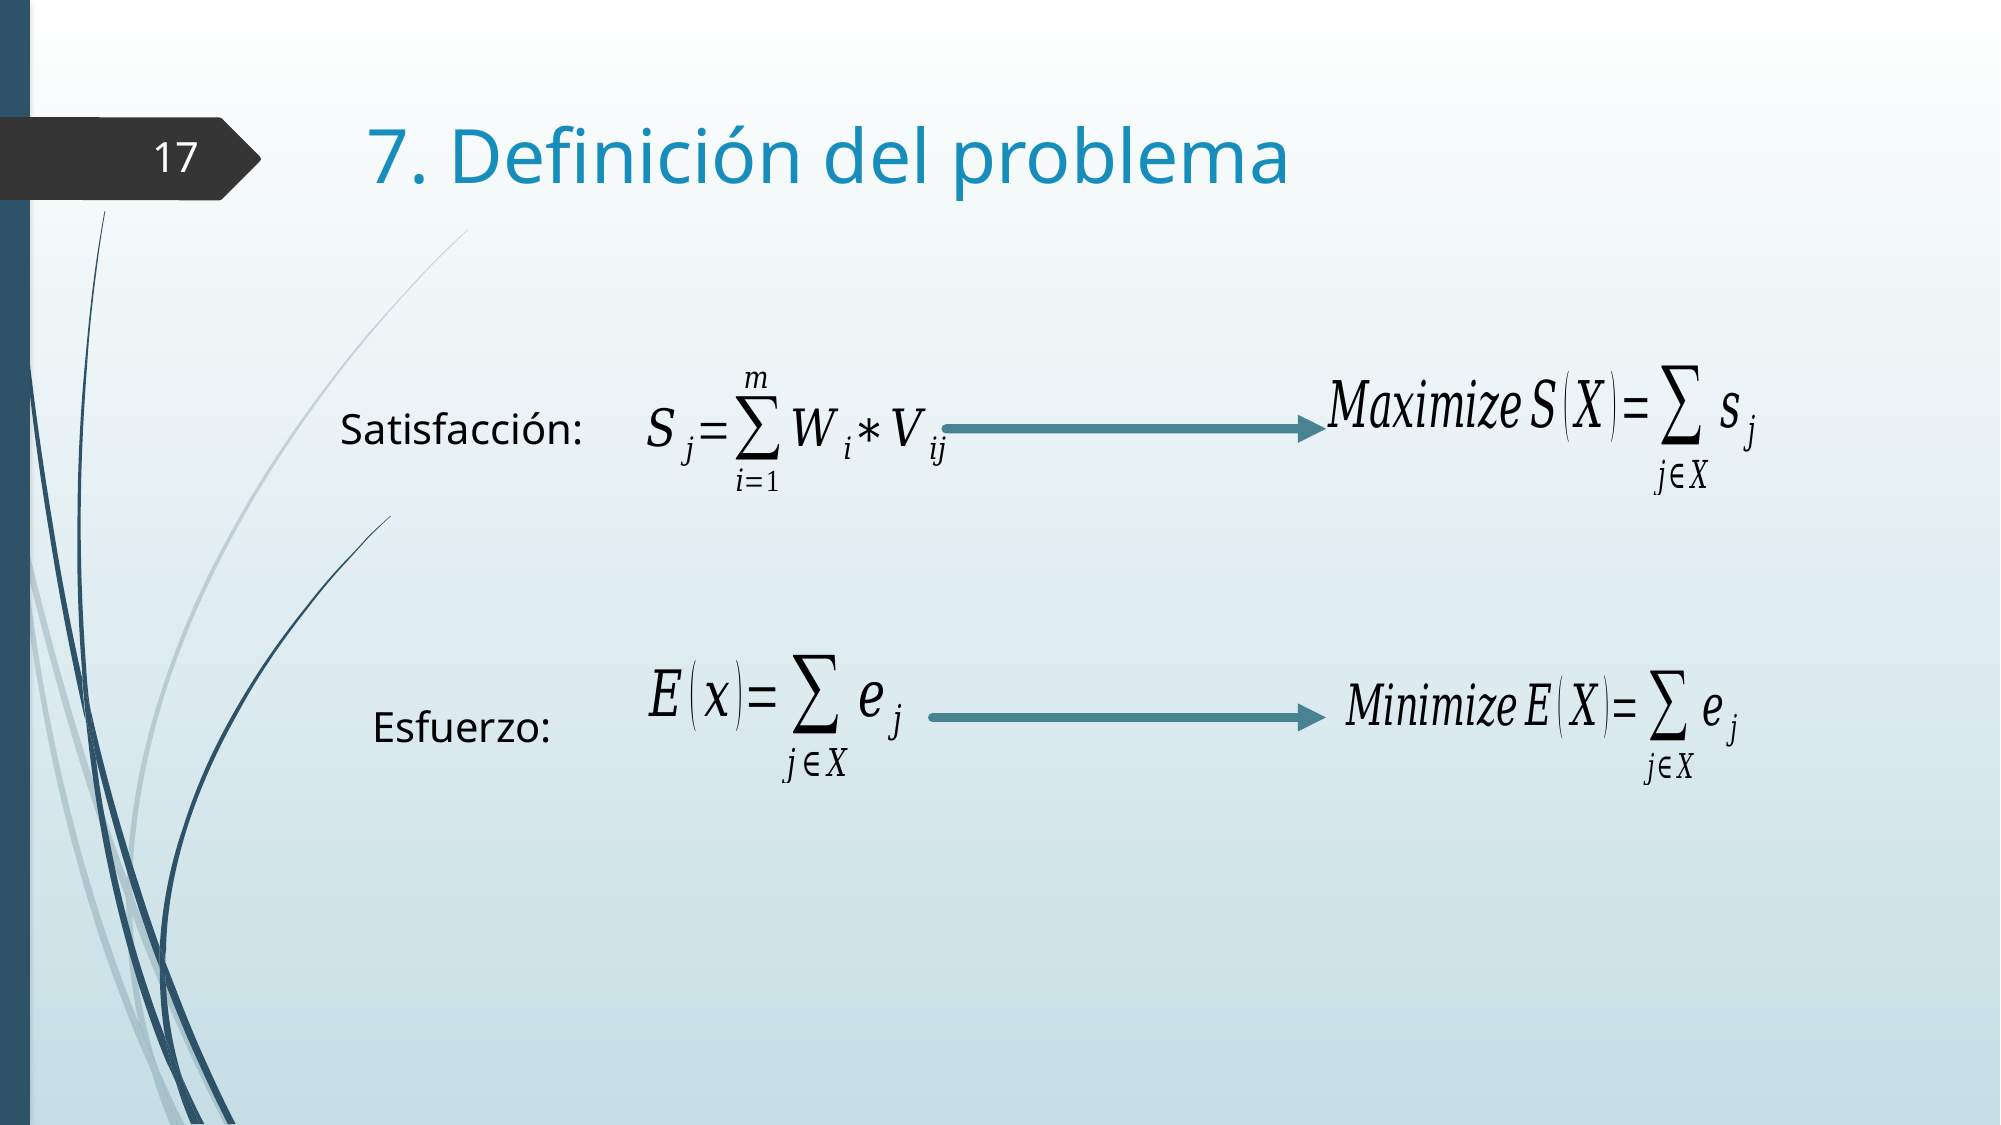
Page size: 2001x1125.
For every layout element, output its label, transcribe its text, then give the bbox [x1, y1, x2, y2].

text_box Satisfacción: [325, 395, 599, 461]
title 7. Definición del problema [351, 100, 1814, 218]
text_box Esfuerzo: [357, 693, 567, 759]
slide_number 17 [87, 129, 216, 190]
